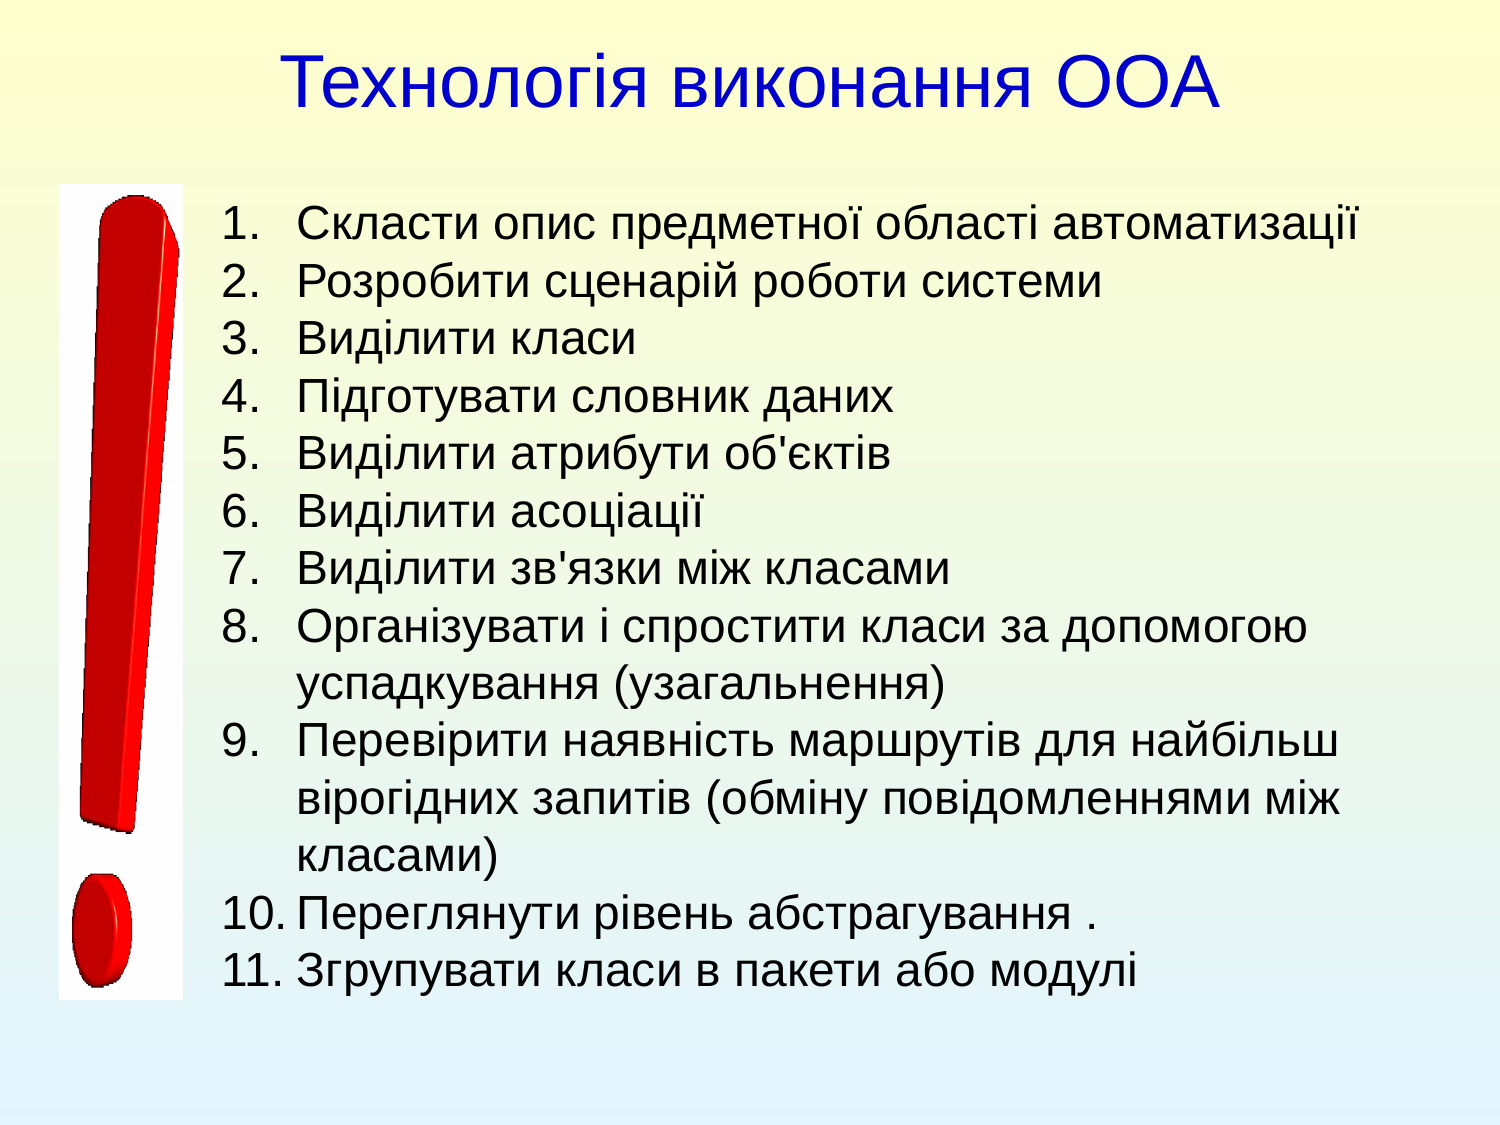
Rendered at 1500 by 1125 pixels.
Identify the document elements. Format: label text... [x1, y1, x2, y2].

text_box Технологія виконання ООА [0, 25, 1500, 131]
text_box Скласти опис предметної області автоматизації Розробити сценарій роботи системи Виділити класи Підготувати словник даних Виділити атрибути об'єктів Виділити асоціації Виділити зв'язки між класами Організувати і спростити класи за допомогою успадкування (узагальнення) Перевірити наявність маршрутів для найбільш вірогідних запитів (обміну повідомленнями між класами) Переглянути рівень абстрагування . Згрупувати класи в пакети або модулі [206, 184, 1438, 1004]
picture [58, 184, 184, 1000]
